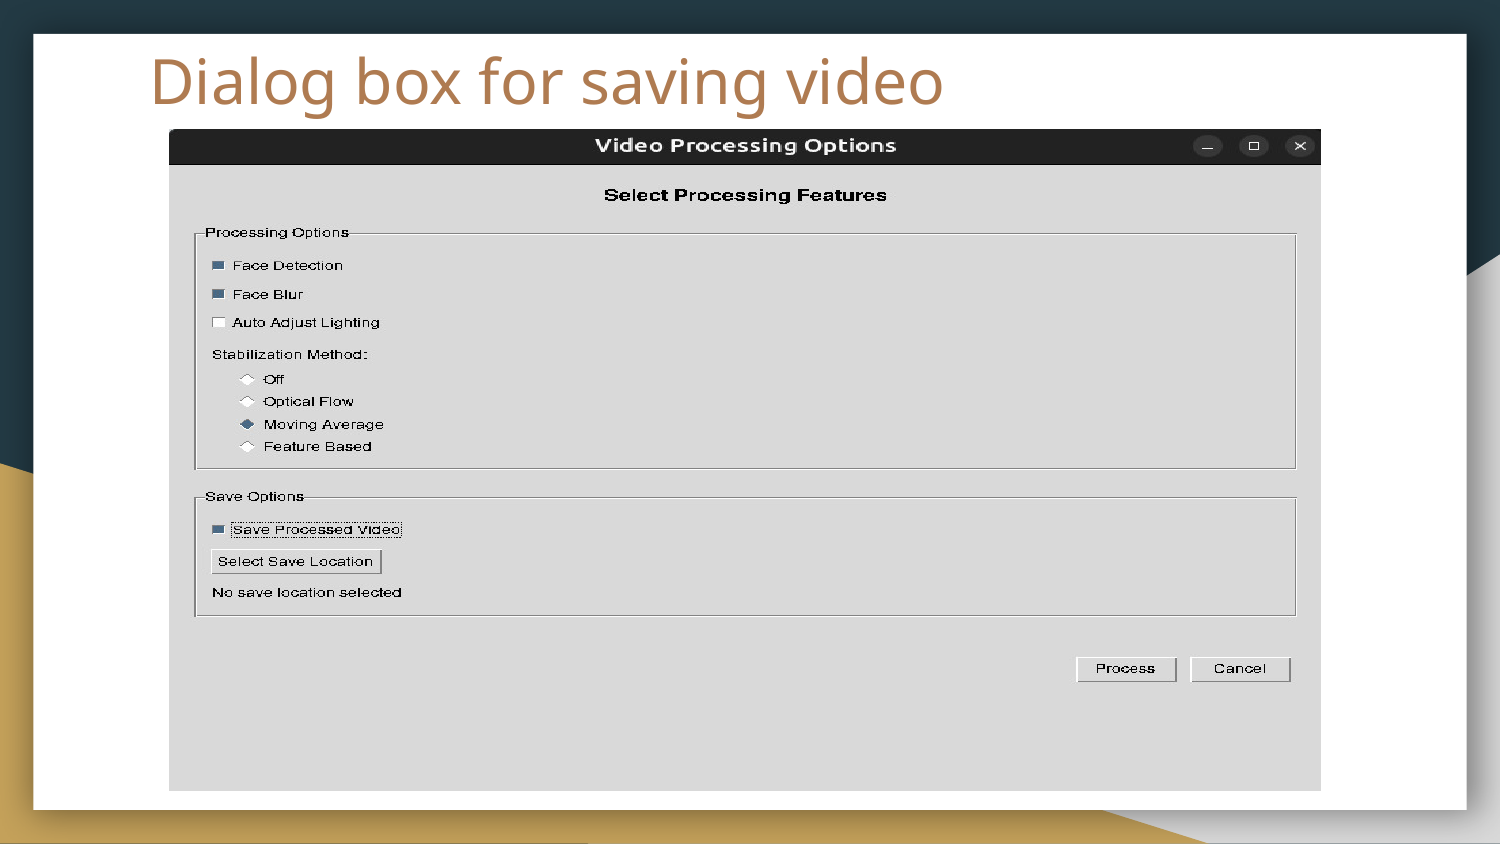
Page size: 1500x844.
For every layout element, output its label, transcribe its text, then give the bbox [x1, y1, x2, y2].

title Dialog box for saving video [134, 27, 1366, 153]
picture [169, 128, 1322, 791]
